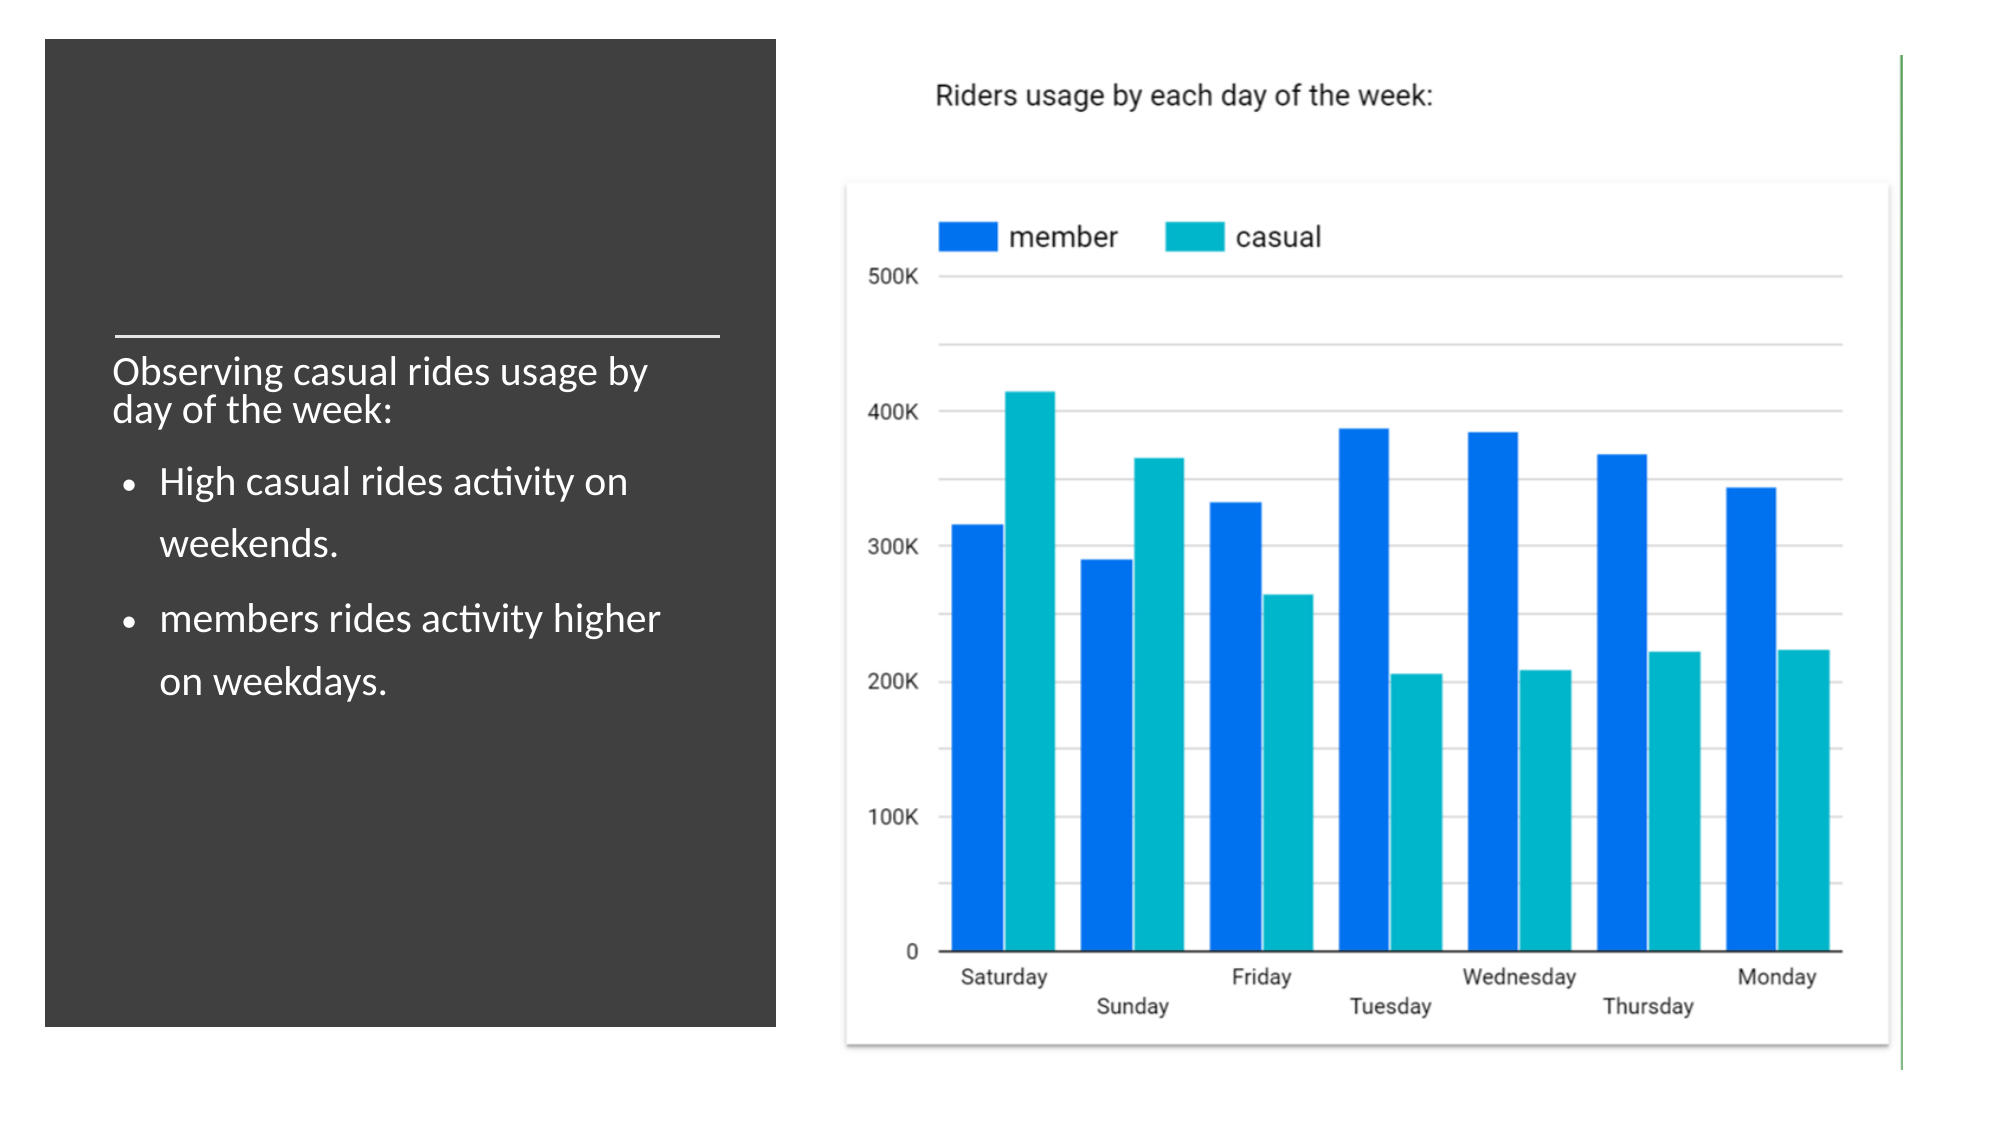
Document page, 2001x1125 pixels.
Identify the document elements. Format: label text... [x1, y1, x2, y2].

text_box [54, 49, 767, 1018]
picture [839, 55, 1903, 1070]
text_box Observing casual rides usage by day of the week: High casual rides activity on weekends. members rides activity higher on weekdays. [97, 348, 725, 967]
